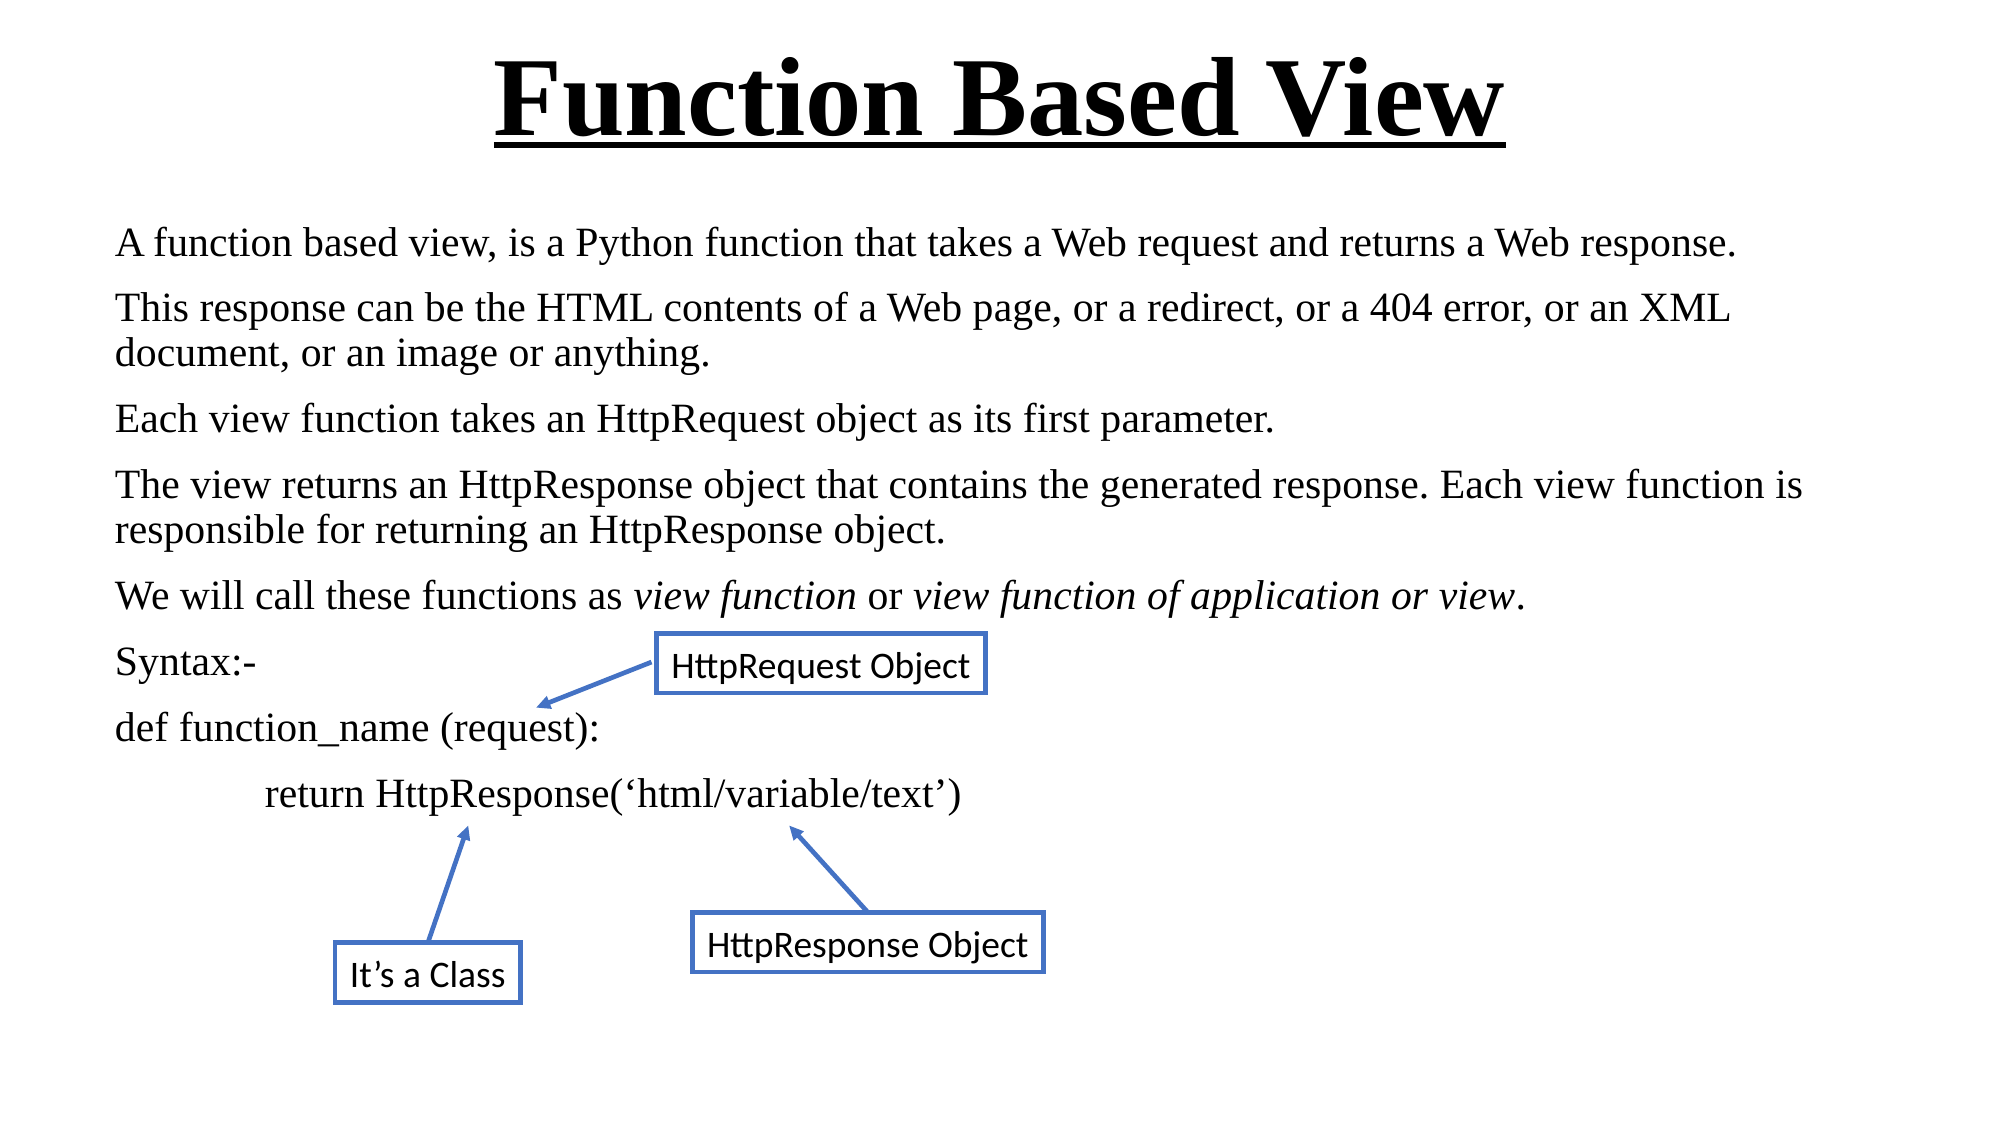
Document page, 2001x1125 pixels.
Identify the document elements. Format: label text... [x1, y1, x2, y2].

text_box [789, 825, 869, 913]
text_box It’s a Class [334, 942, 522, 1003]
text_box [536, 662, 652, 708]
title Function Based View [99, 5, 1900, 193]
text_box HttpResponse Object [691, 911, 1045, 973]
text_box HttpRequest Object [656, 632, 987, 694]
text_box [427, 825, 469, 943]
list A function based view, is a Python function that takes a Web request and returns a Web response. This response can be the HTML contents of a Web page, or a redirect, or a 404 error, or an XML document, or an image or anything. Each view function takes an HttpRequest object as its first parameter. The view returns an HttpResponse object that contains the generated response. Each view function is responsible for returning an HttpResponse object. We will call these functions as view function or view function of application or view. Syntax:- def function_name (request): return HttpResponse(‘html/variable/text’) [99, 212, 1900, 1030]
